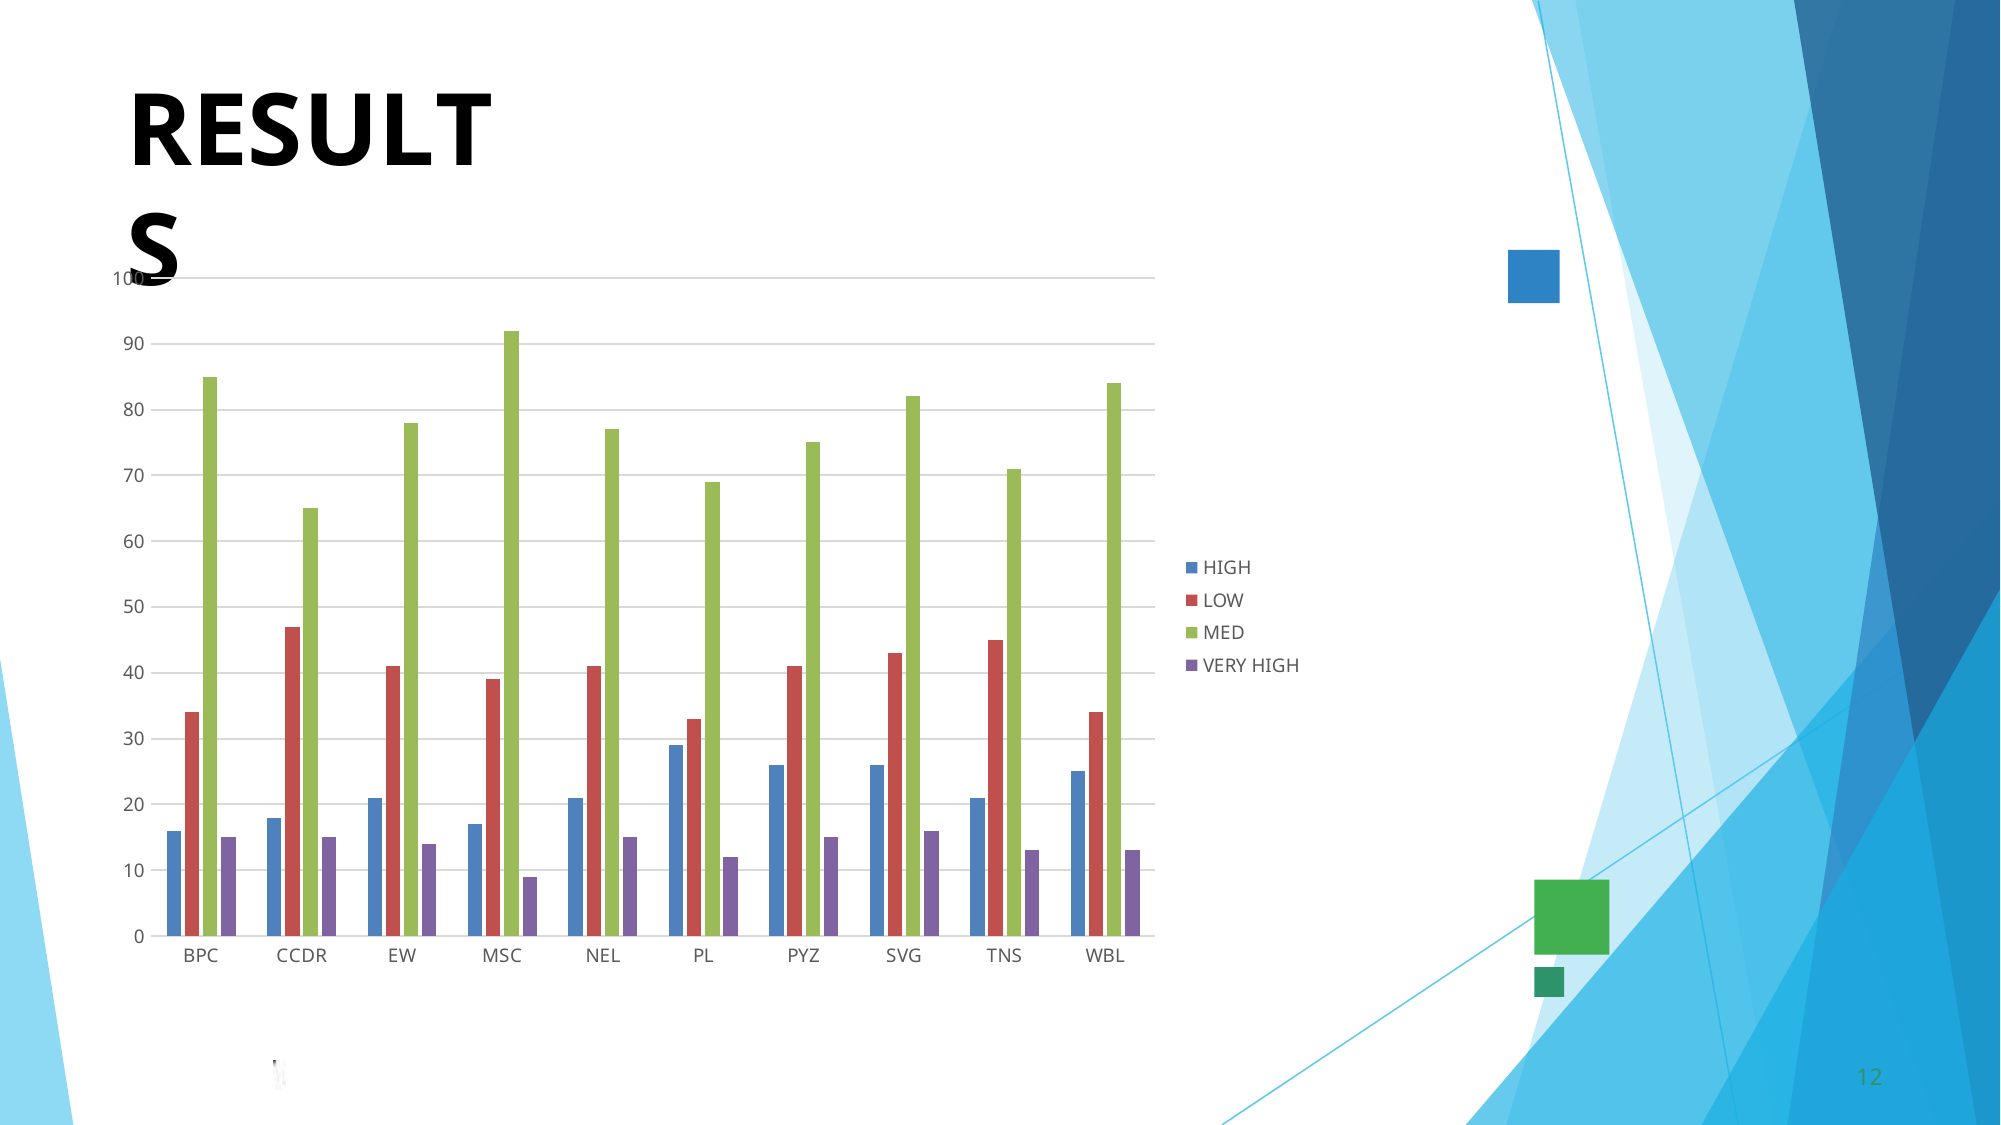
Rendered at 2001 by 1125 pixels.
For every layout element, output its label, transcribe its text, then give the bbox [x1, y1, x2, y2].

picture [273, 1060, 286, 1090]
text_box [1534, 967, 1565, 997]
chart [87, 249, 1319, 984]
title RESULTS [123, 62, 525, 249]
text_box [1534, 879, 1610, 955]
text_box [1508, 249, 1560, 304]
text_box 12 [1849, 1061, 1888, 1095]
